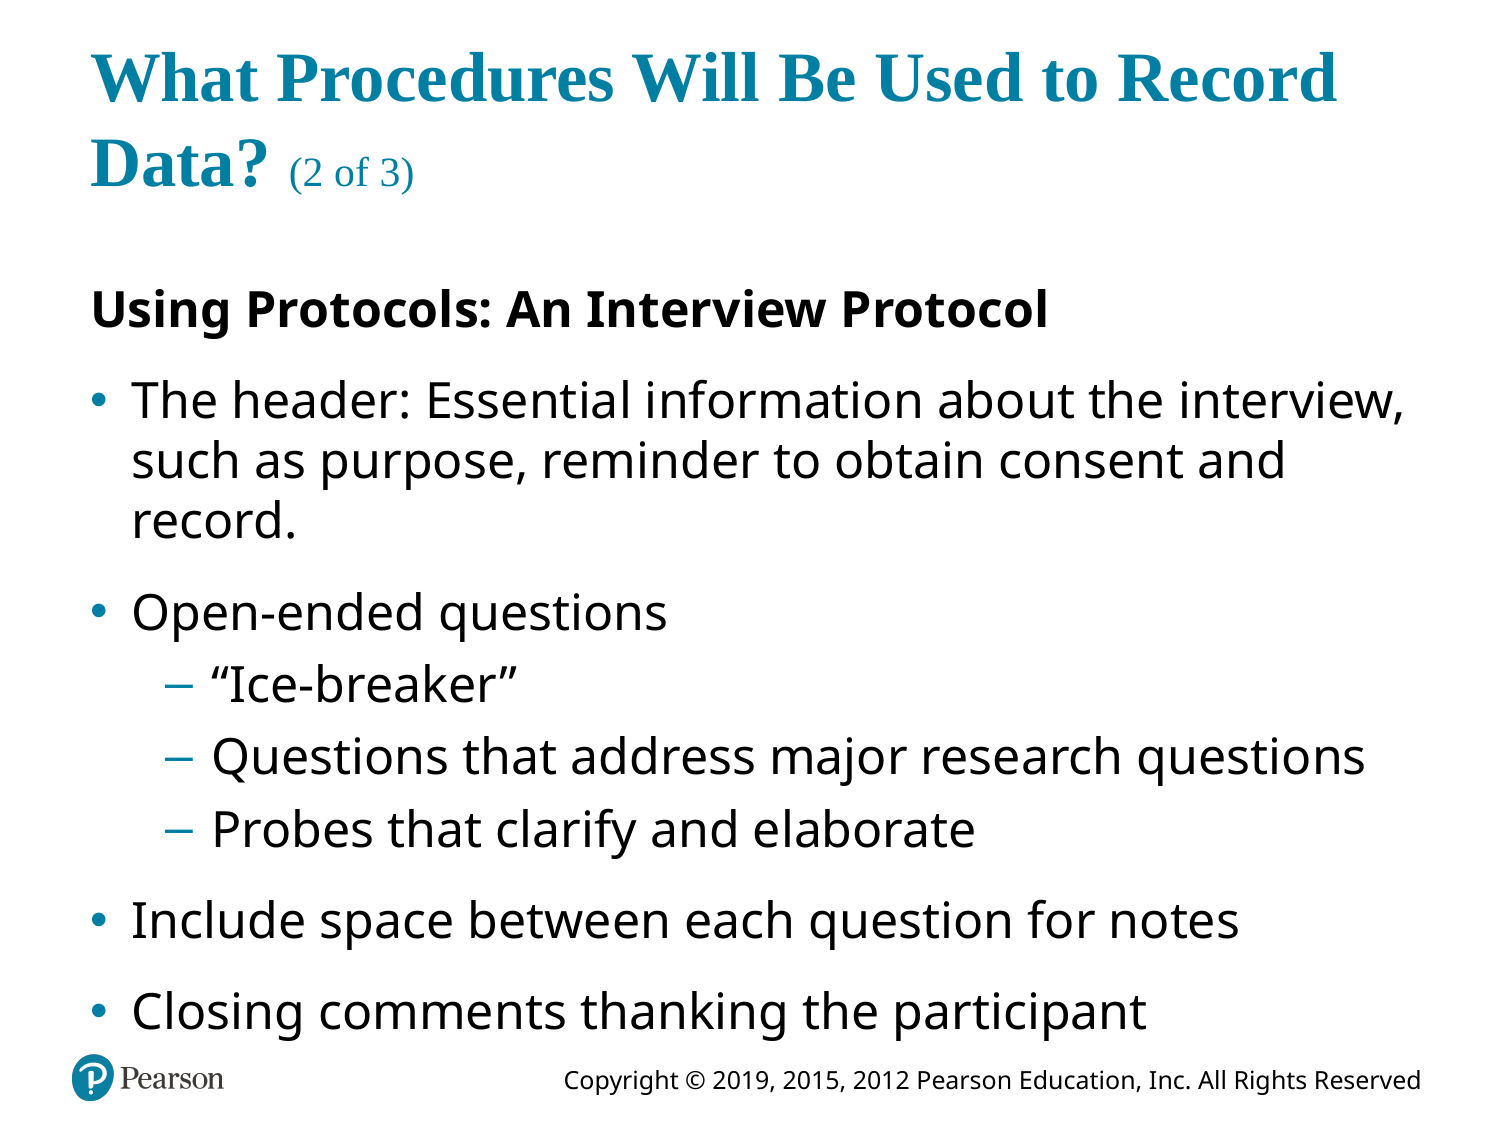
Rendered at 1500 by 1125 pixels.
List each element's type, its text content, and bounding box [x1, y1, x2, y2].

picture [80, 1063, 106, 1088]
picture [72, 1054, 88, 1070]
picture [98, 1054, 224, 1101]
list Using Protocols: An Interview Protocol The header: Essential information about the interview, such as purpose, reminder to obtain consent and record. Open-ended questions “Ice-breaker” Questions that address major research questions Probes that clarify and elaborate Include space between each question for notes Closing comments thanking the participant [75, 262, 1425, 1005]
title What Procedures Will Be Used to Record Data? (2 of 3) [75, 35, 1425, 216]
picture [72, 1087, 83, 1101]
